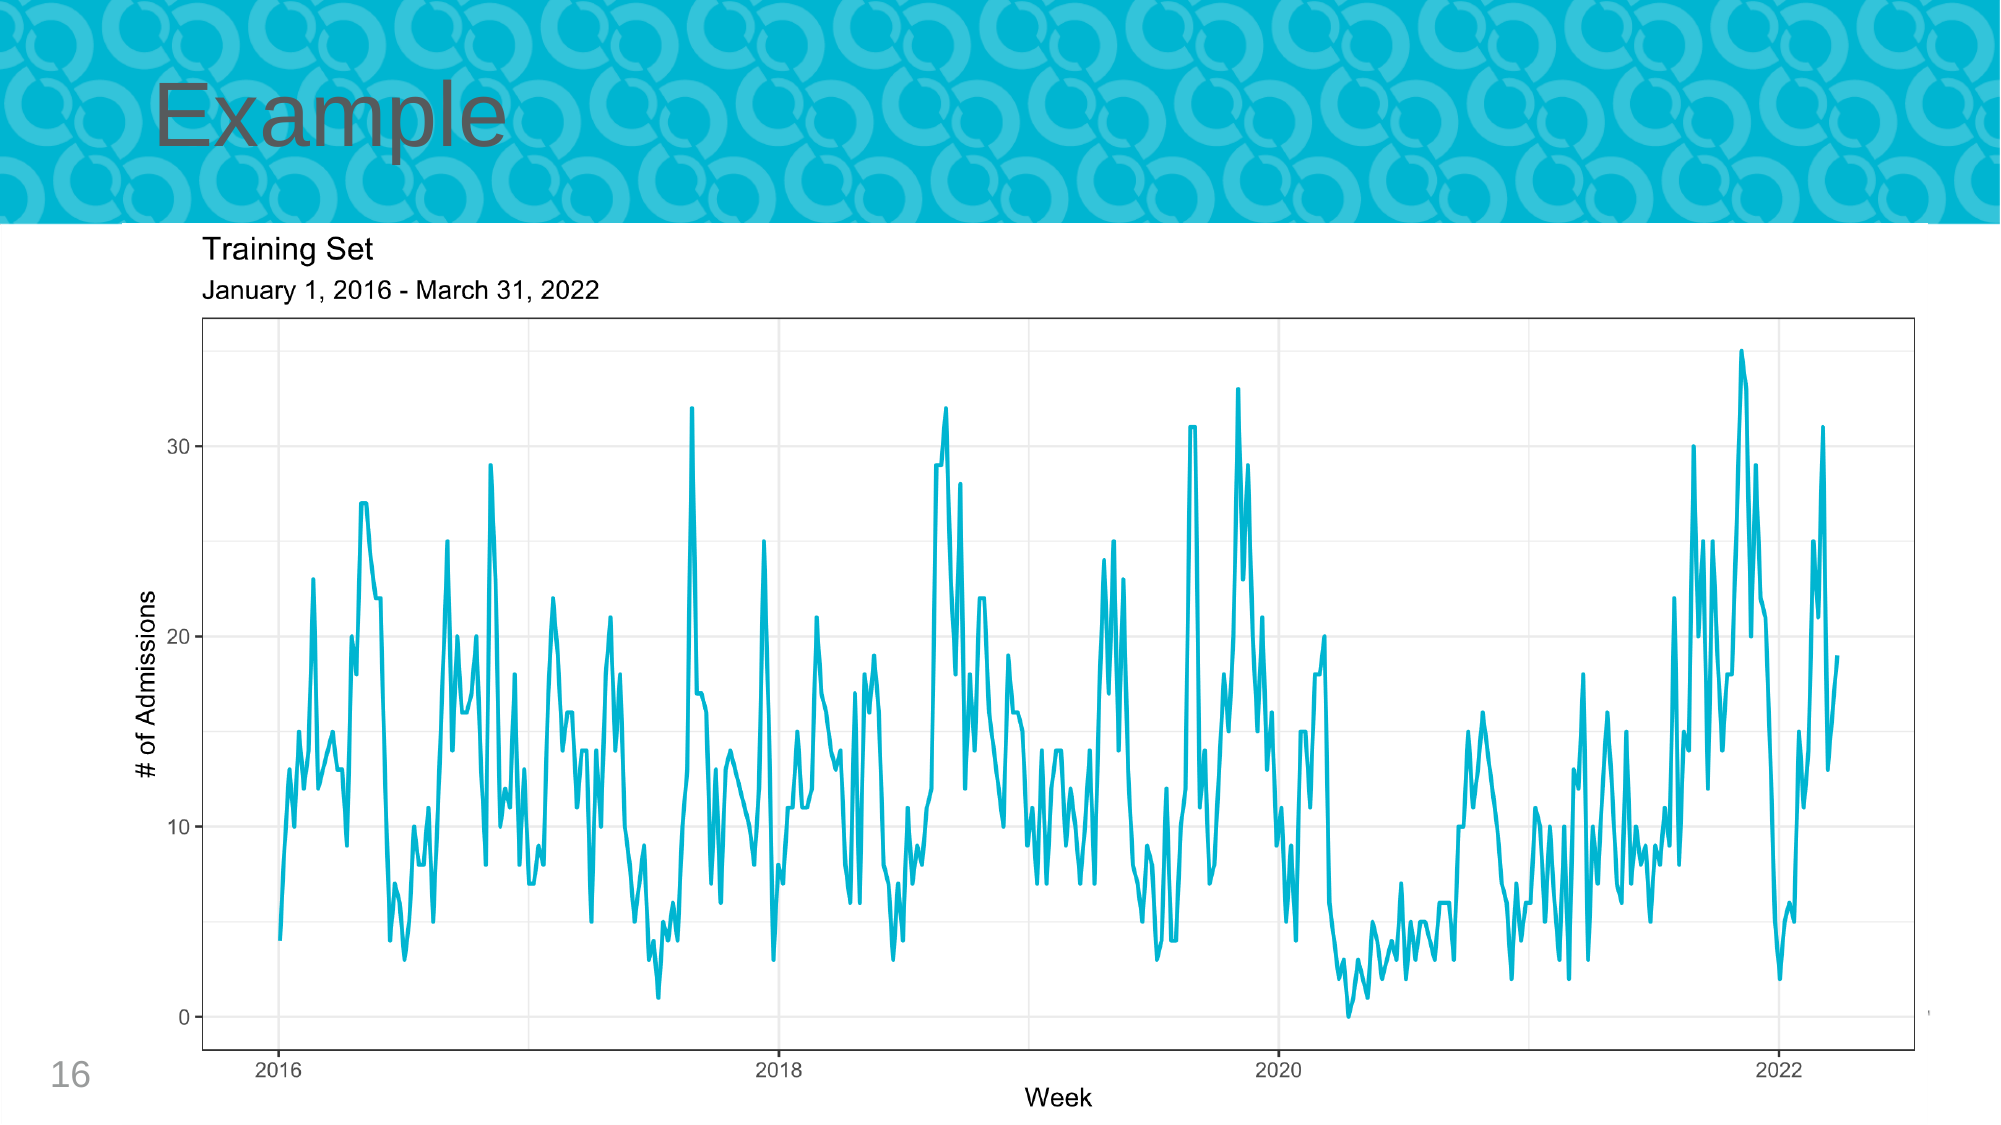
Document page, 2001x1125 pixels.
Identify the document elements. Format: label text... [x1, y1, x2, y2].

slide_number 16 [29, 1042, 107, 1103]
title Example [137, 59, 1863, 223]
picture [0, 0, 2001, 1125]
